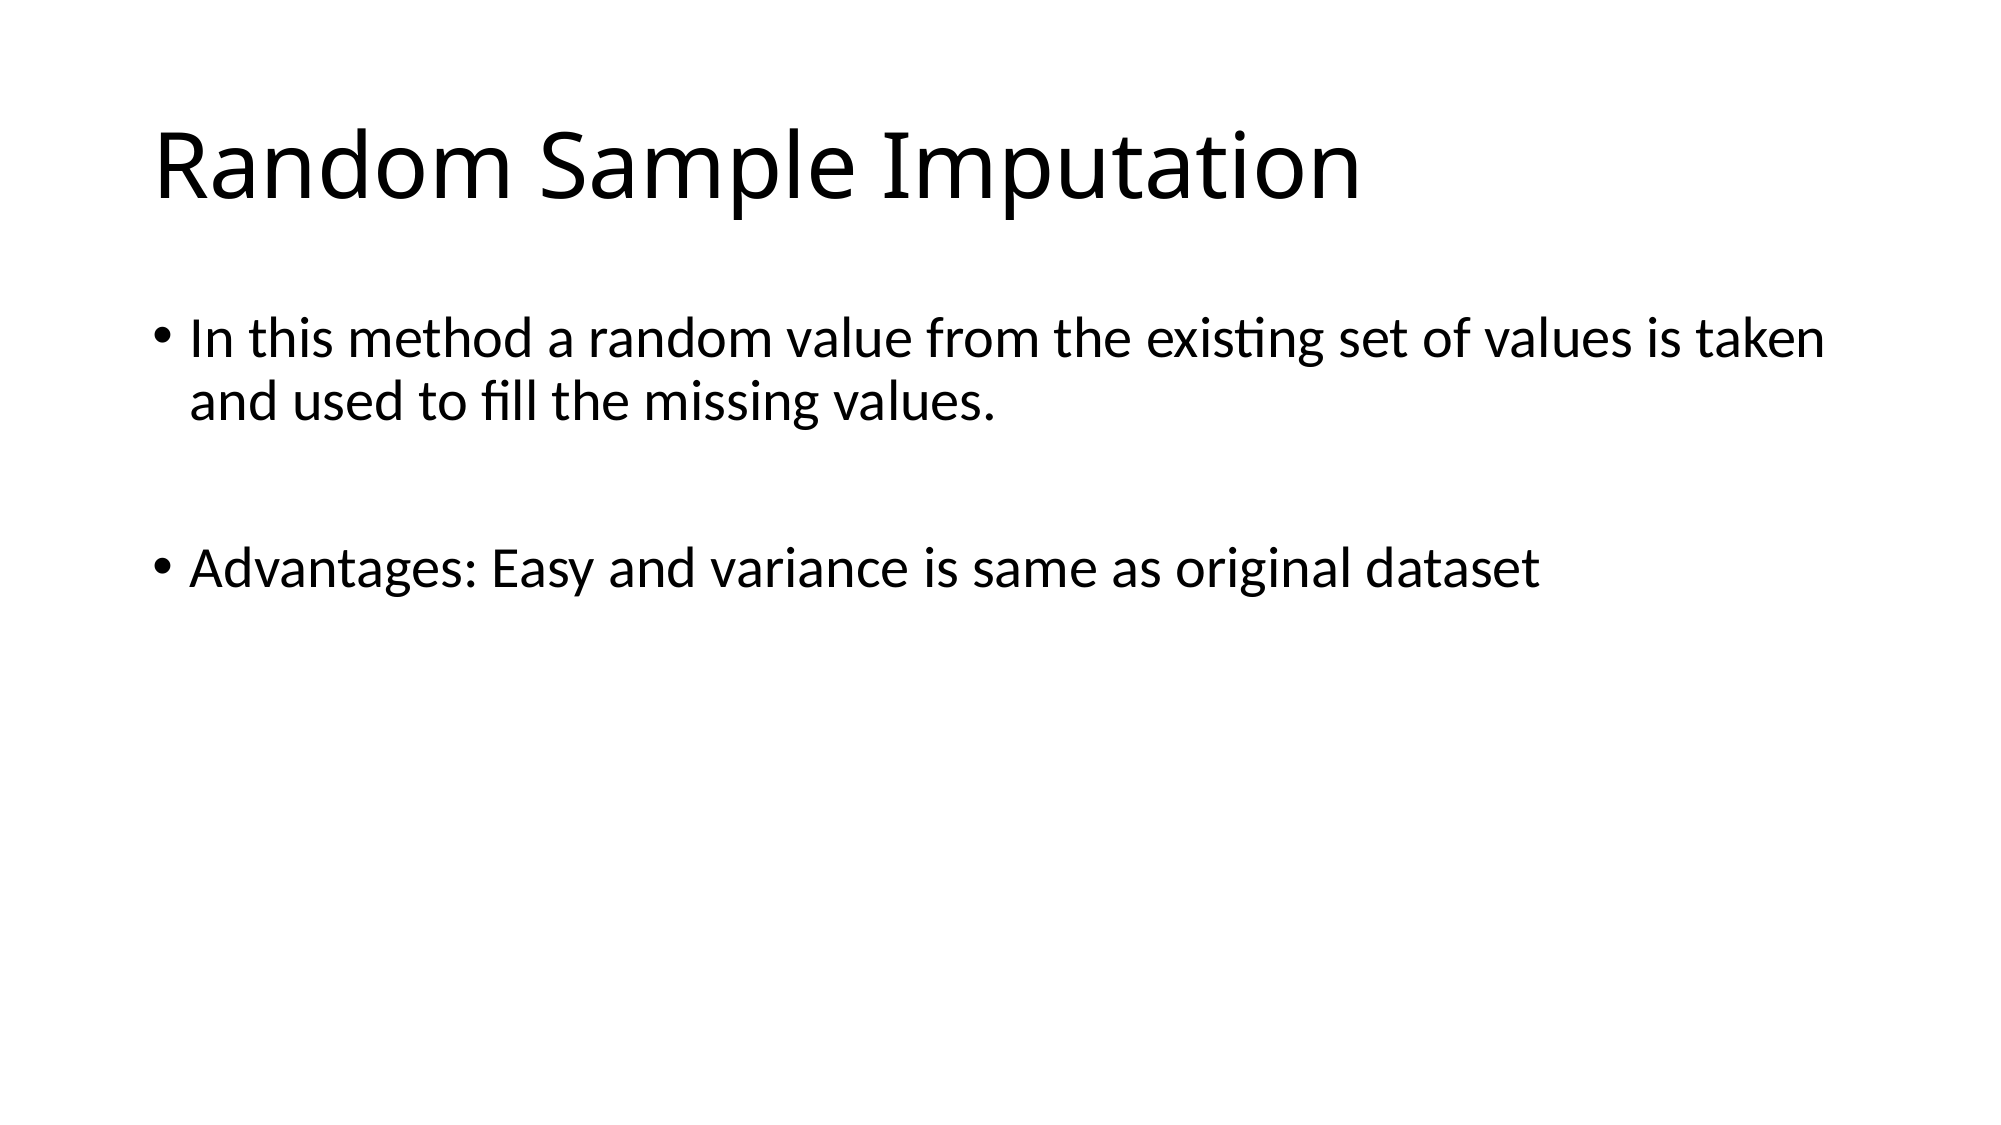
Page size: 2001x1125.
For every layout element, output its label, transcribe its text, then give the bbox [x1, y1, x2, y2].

list In this method a random value from the existing set of values is taken and used to fill the missing values. Advantages: Easy and variance is same as original dataset [137, 299, 1863, 1014]
title Random Sample Imputation [137, 59, 1863, 278]
